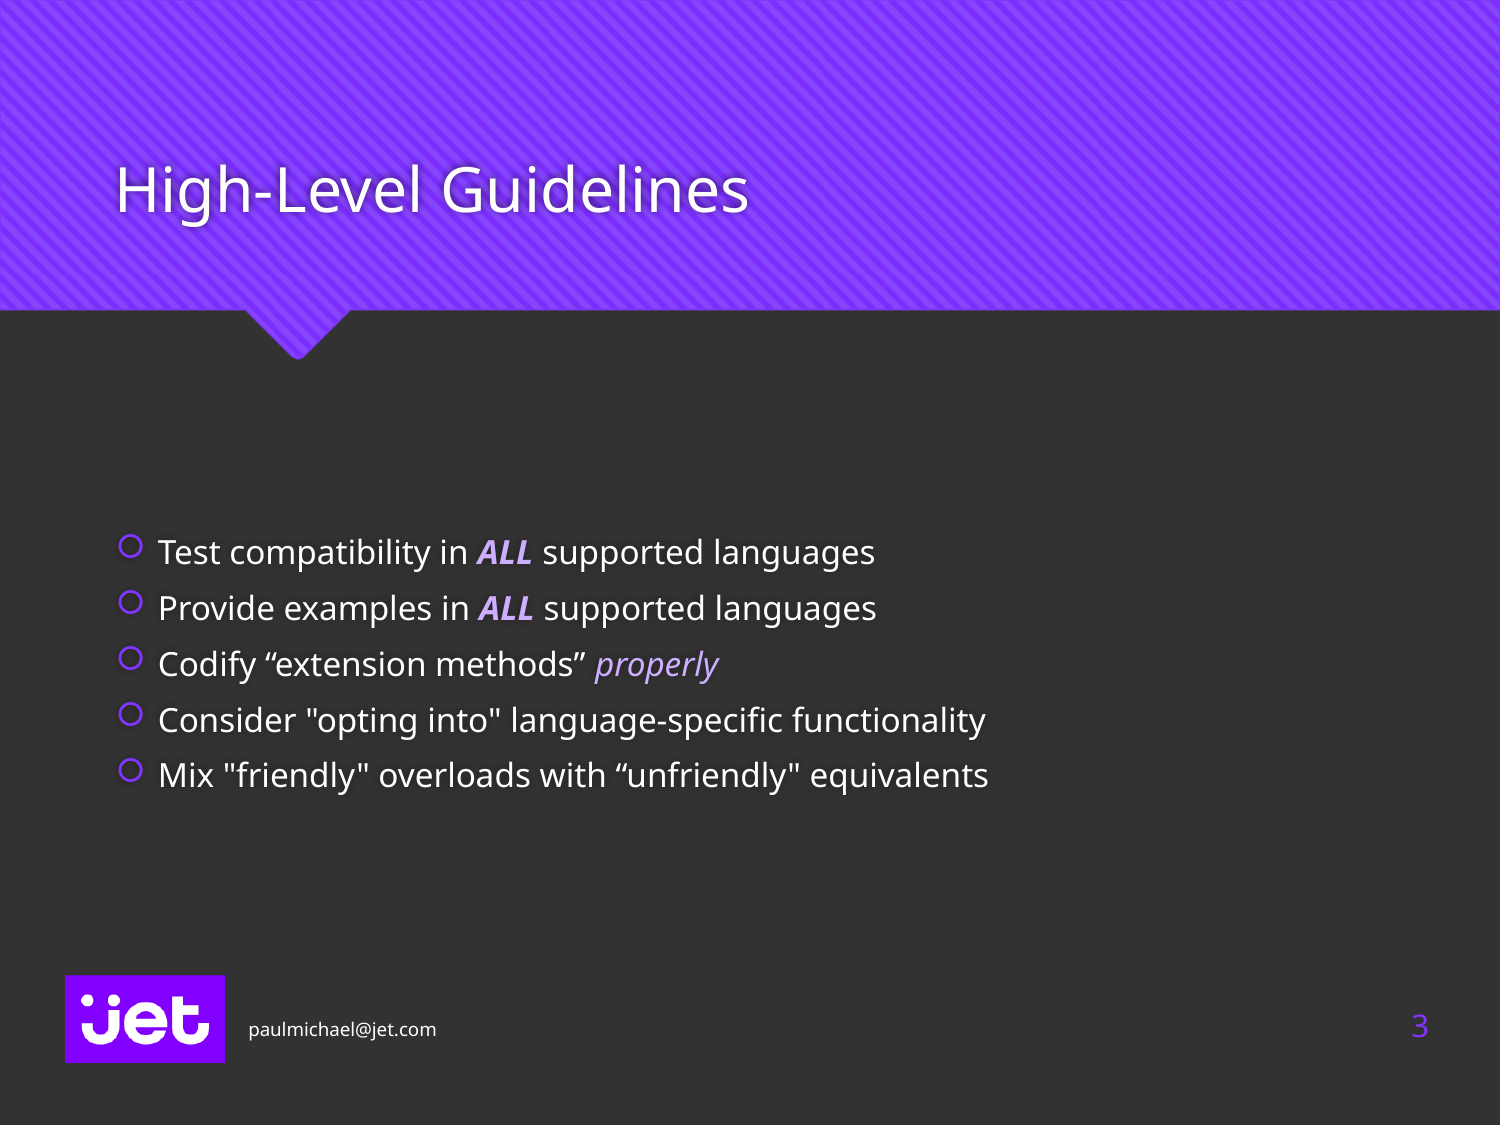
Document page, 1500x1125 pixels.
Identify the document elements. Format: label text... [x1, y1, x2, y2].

picture [65, 975, 225, 1063]
footer paulmichael@jet.com [233, 991, 1119, 1051]
title High-Level Guidelines [99, 73, 1401, 233]
list Test compatibility in ALL supported languages Provide examples in ALL supported languages Codify “extension methods” properly Consider "opting into" language-specific functionality Mix "friendly" overloads with “unfriendly" equivalents [100, 364, 1400, 962]
slide_number 3 [1313, 970, 1445, 1051]
